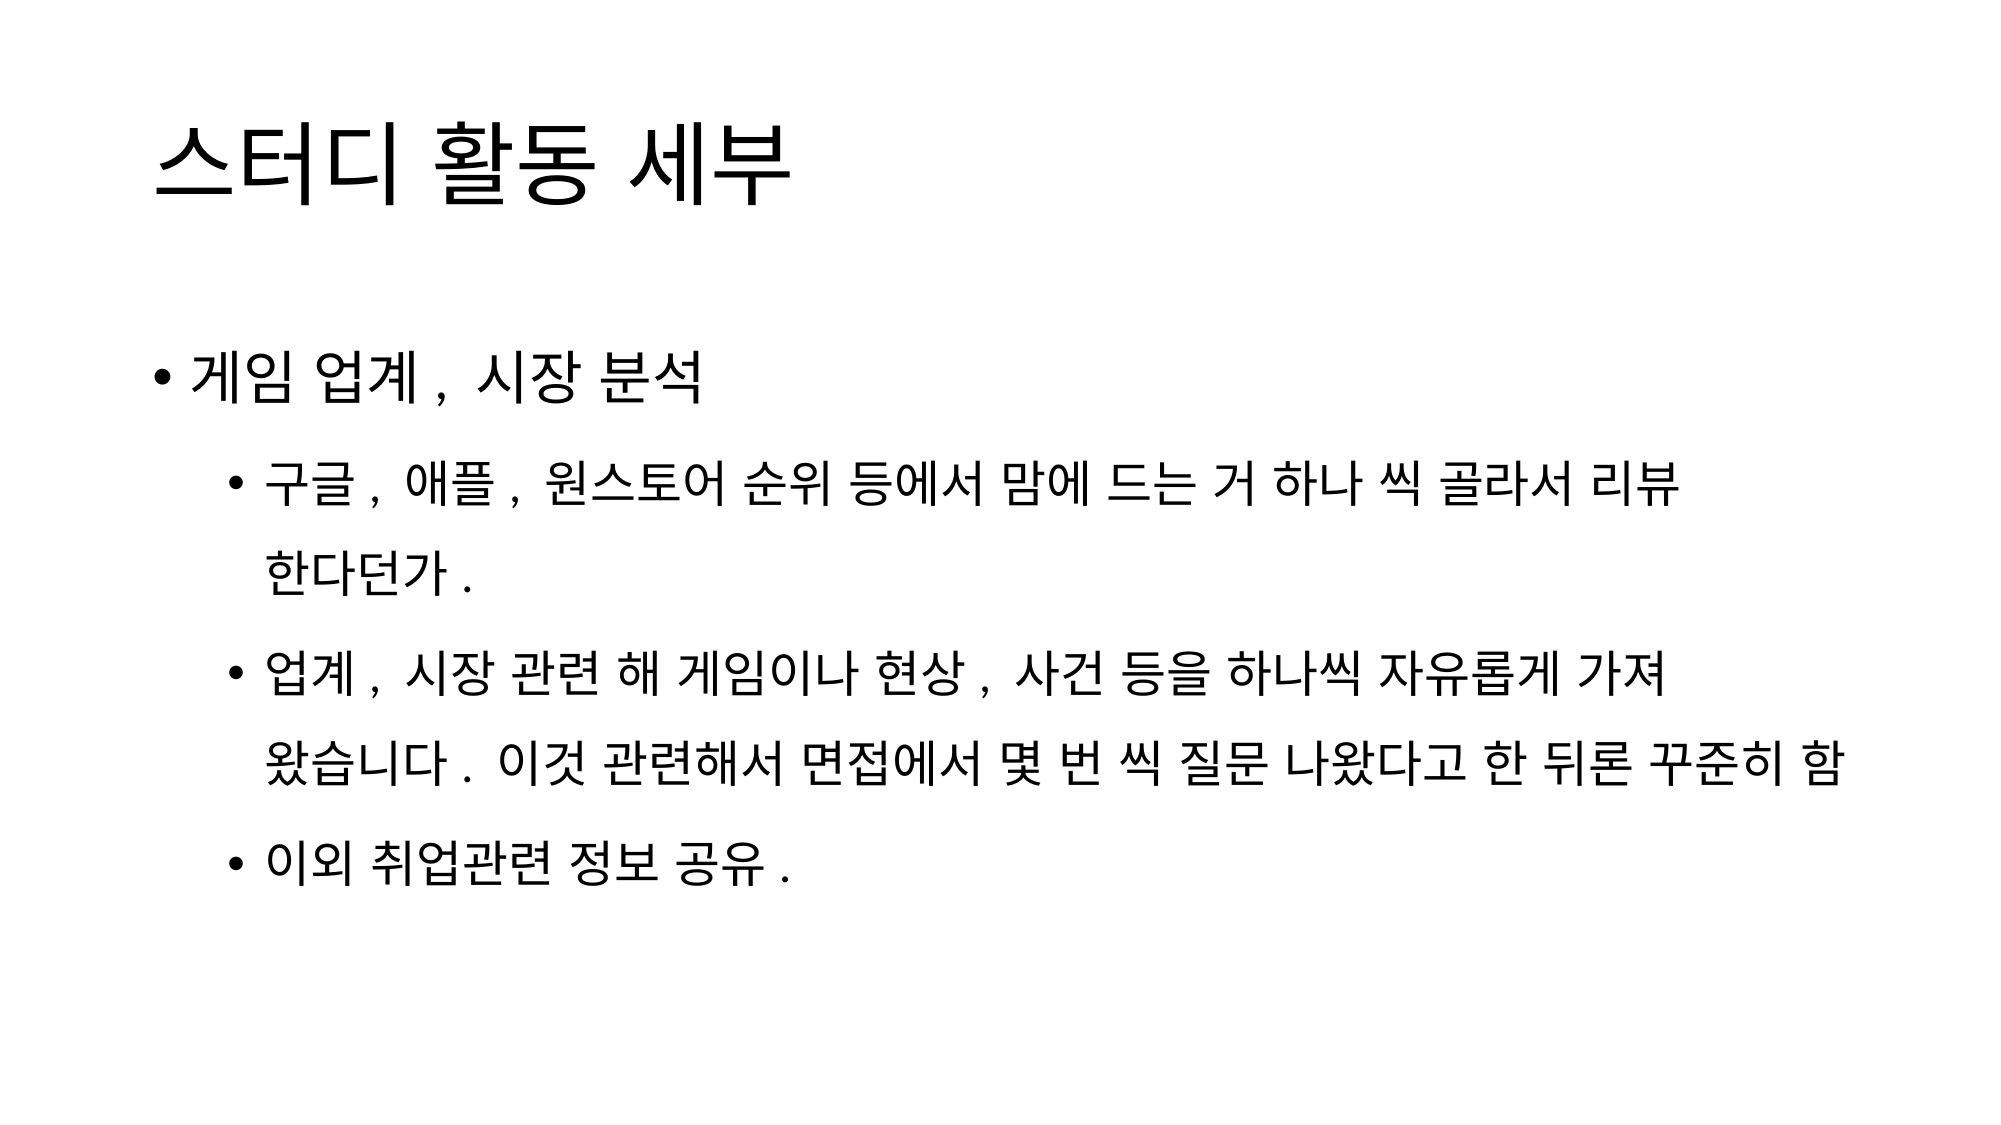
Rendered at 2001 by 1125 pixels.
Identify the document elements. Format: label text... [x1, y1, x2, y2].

list 게임 업계, 시장 분석 구글, 애플, 원스토어 순위 등에서 맘에 드는 거 하나 씩 골라서 리뷰 한다던가. 업계, 시장 관련 해 게임이나 현상, 사건 등을 하나씩 자유롭게 가져 왔습니다. 이것 관련해서 면접에서 몇 번 씩 질문 나왔다고 한 뒤론 꾸준히 함 이외 취업관련 정보 공유. [137, 299, 1863, 1014]
title 스터디 활동 세부 [137, 59, 1863, 278]
